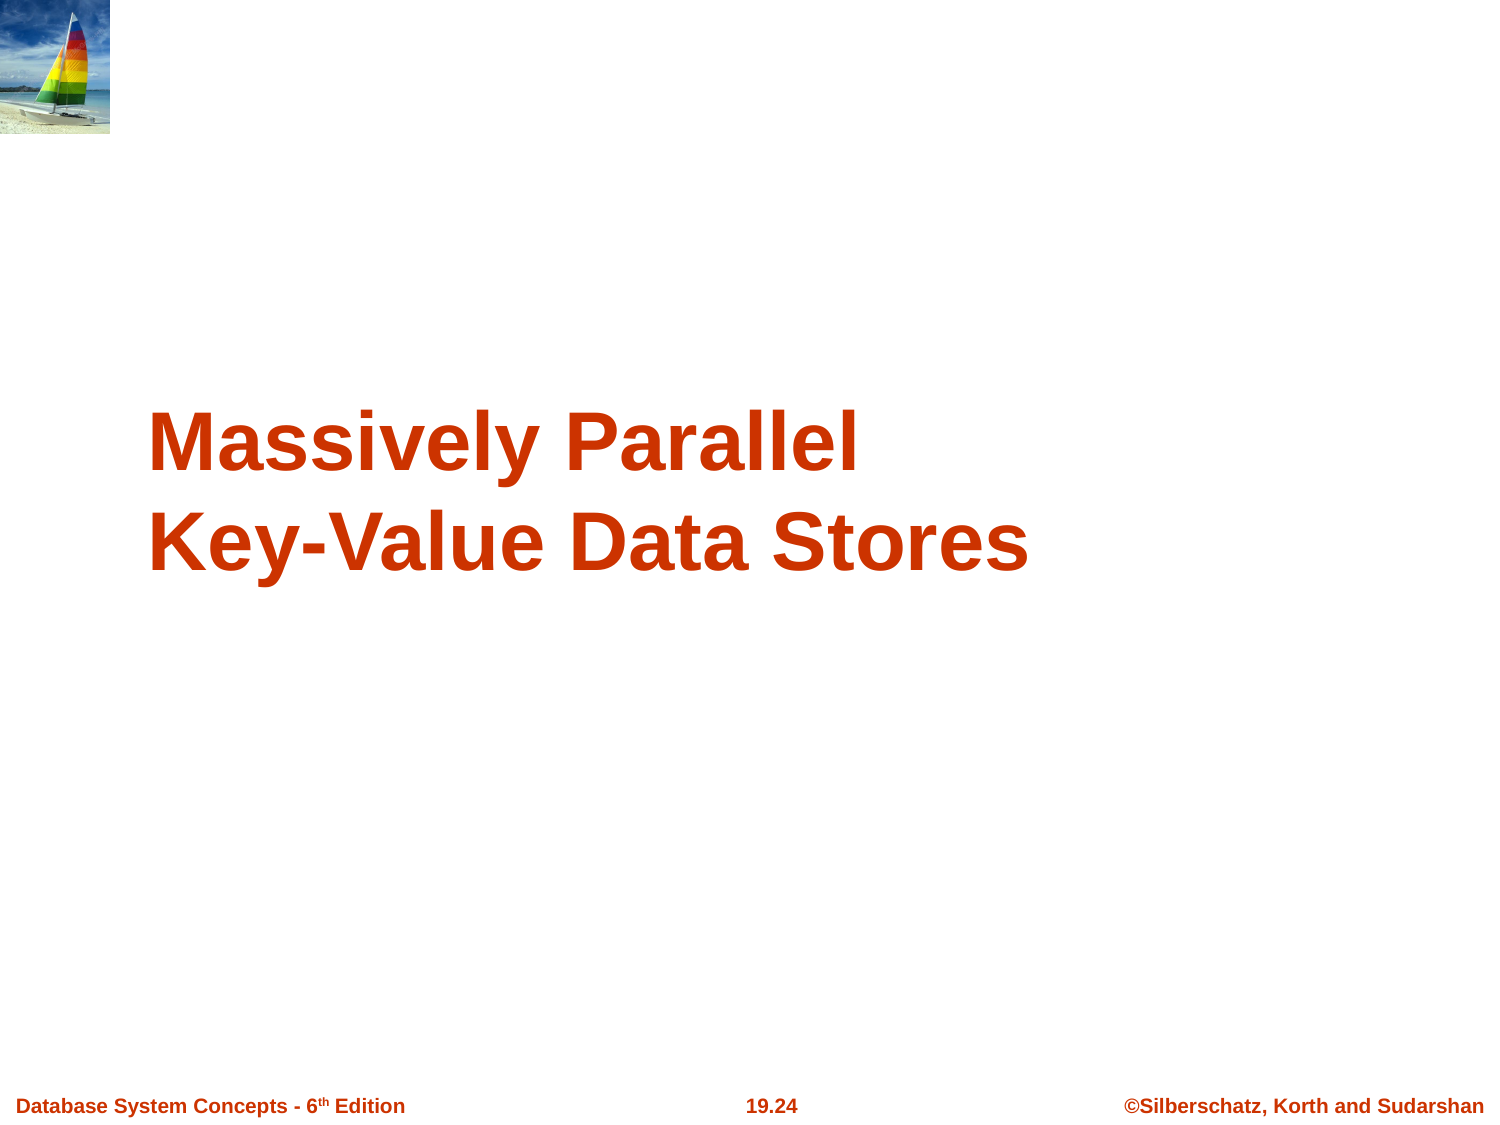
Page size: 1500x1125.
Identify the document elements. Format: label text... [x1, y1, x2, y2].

title Massively Parallel Key-Value Data Stores [132, 379, 1409, 604]
picture [0, 0, 110, 134]
